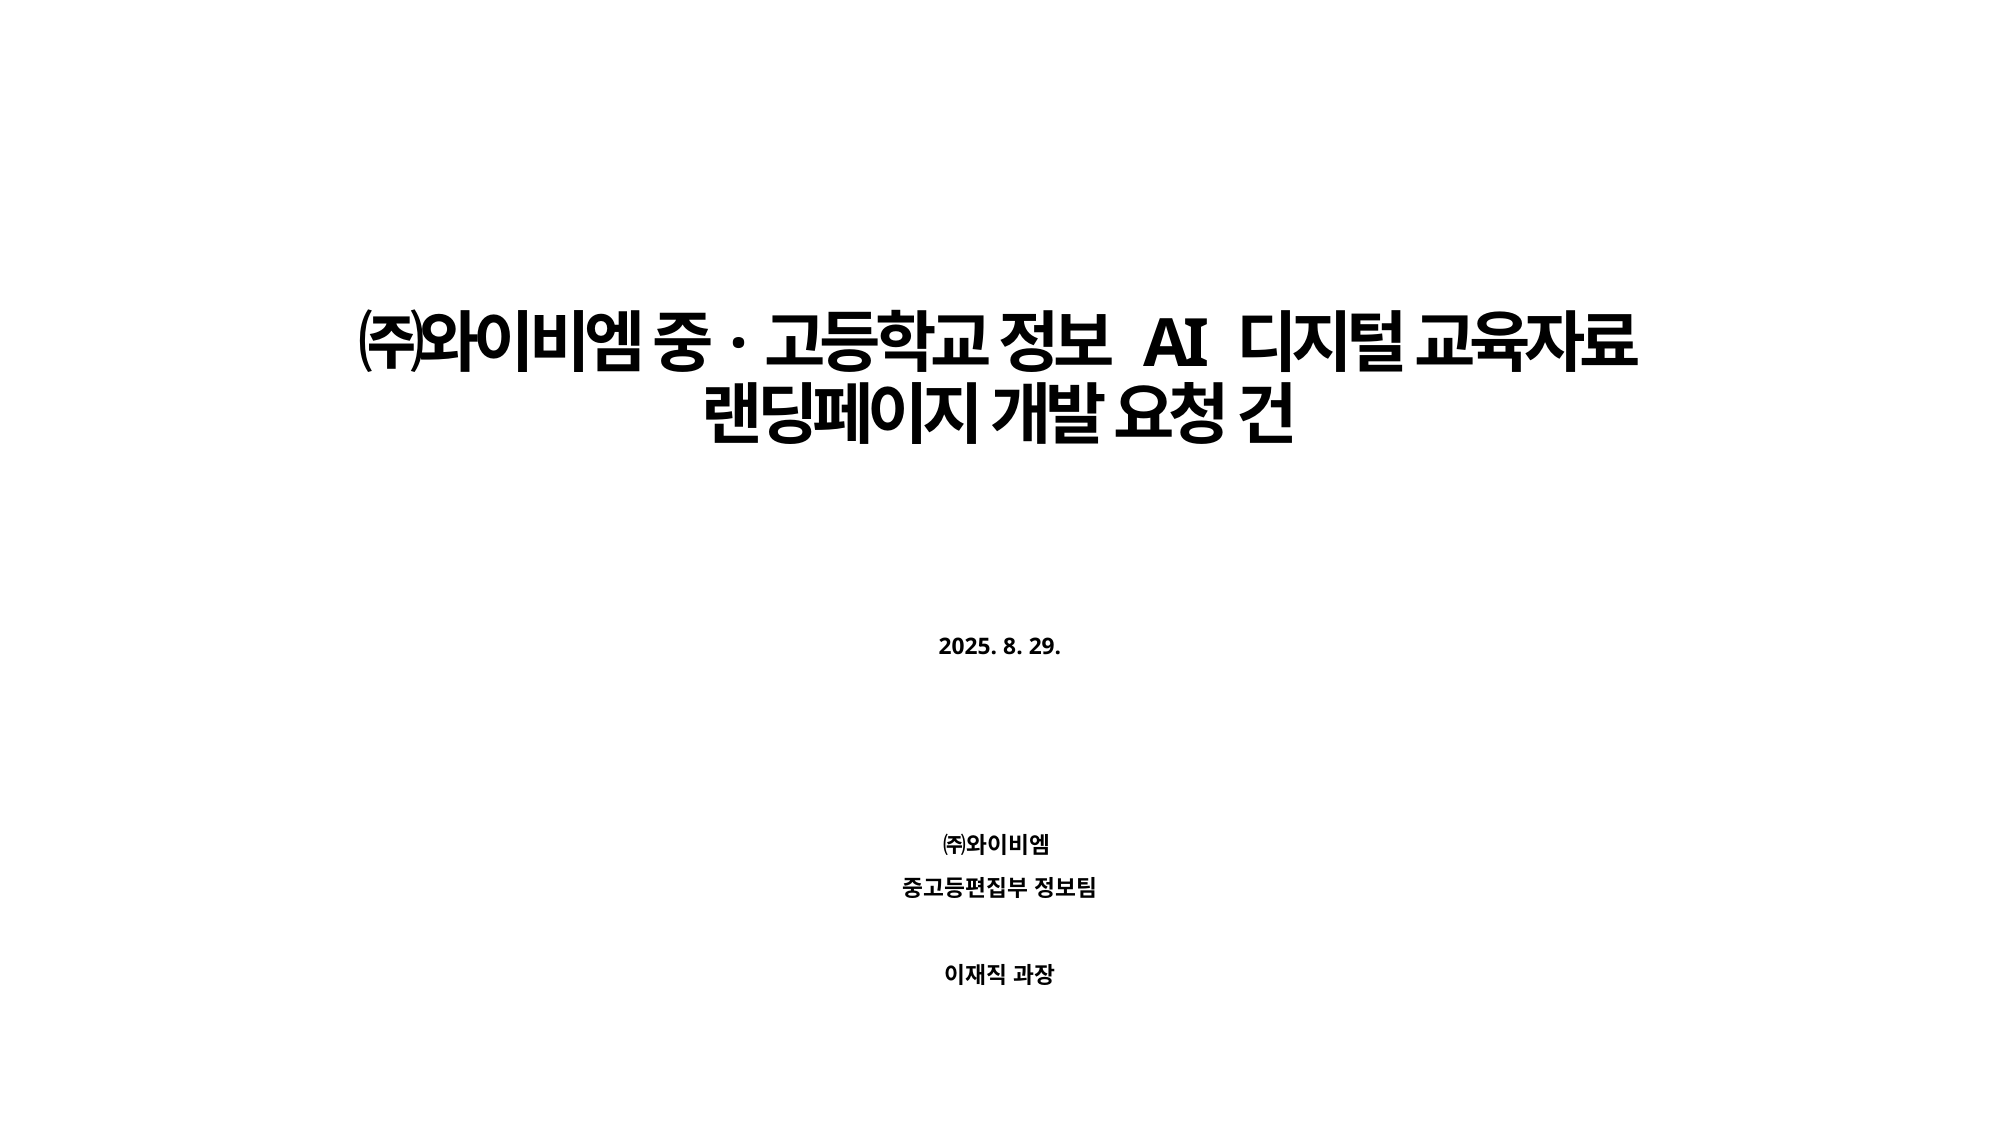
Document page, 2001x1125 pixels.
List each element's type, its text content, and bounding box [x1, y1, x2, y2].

title ㈜와이비엠 중·고등학교 정보 AI 디지털 교육자료 랜딩페이지 개발 요청 건 [249, 184, 1750, 461]
subtitle 2025. 8. 29. ㈜와이비엠 중고등편집부 정보팀 이재직 과장 [249, 627, 1750, 1000]
